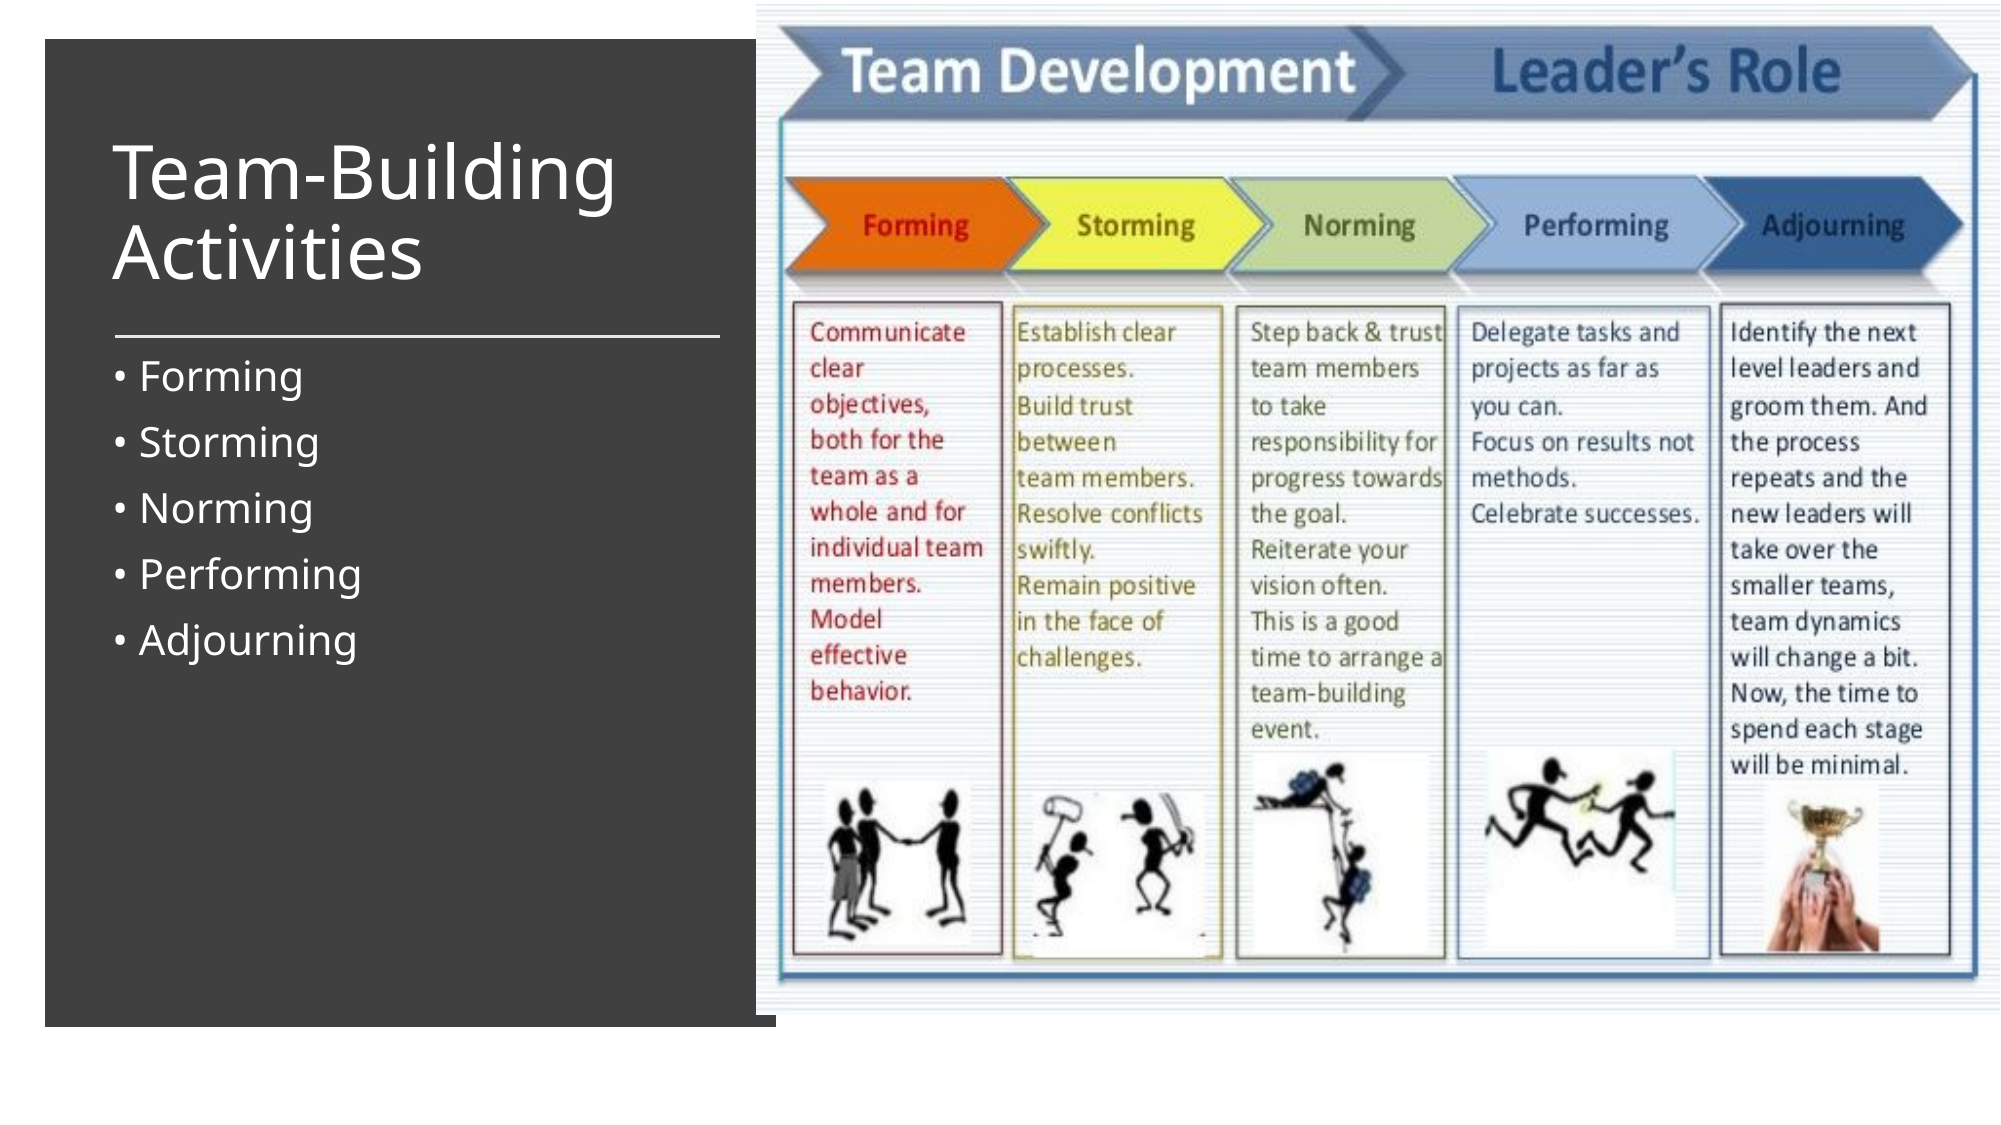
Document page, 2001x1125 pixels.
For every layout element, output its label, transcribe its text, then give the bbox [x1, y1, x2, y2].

list • Forming • Storming • Norming • Performing • Adjourning [97, 348, 725, 967]
picture [756, 4, 2000, 1015]
title Team-Building Activities [97, 105, 725, 326]
text_box [54, 49, 767, 1018]
